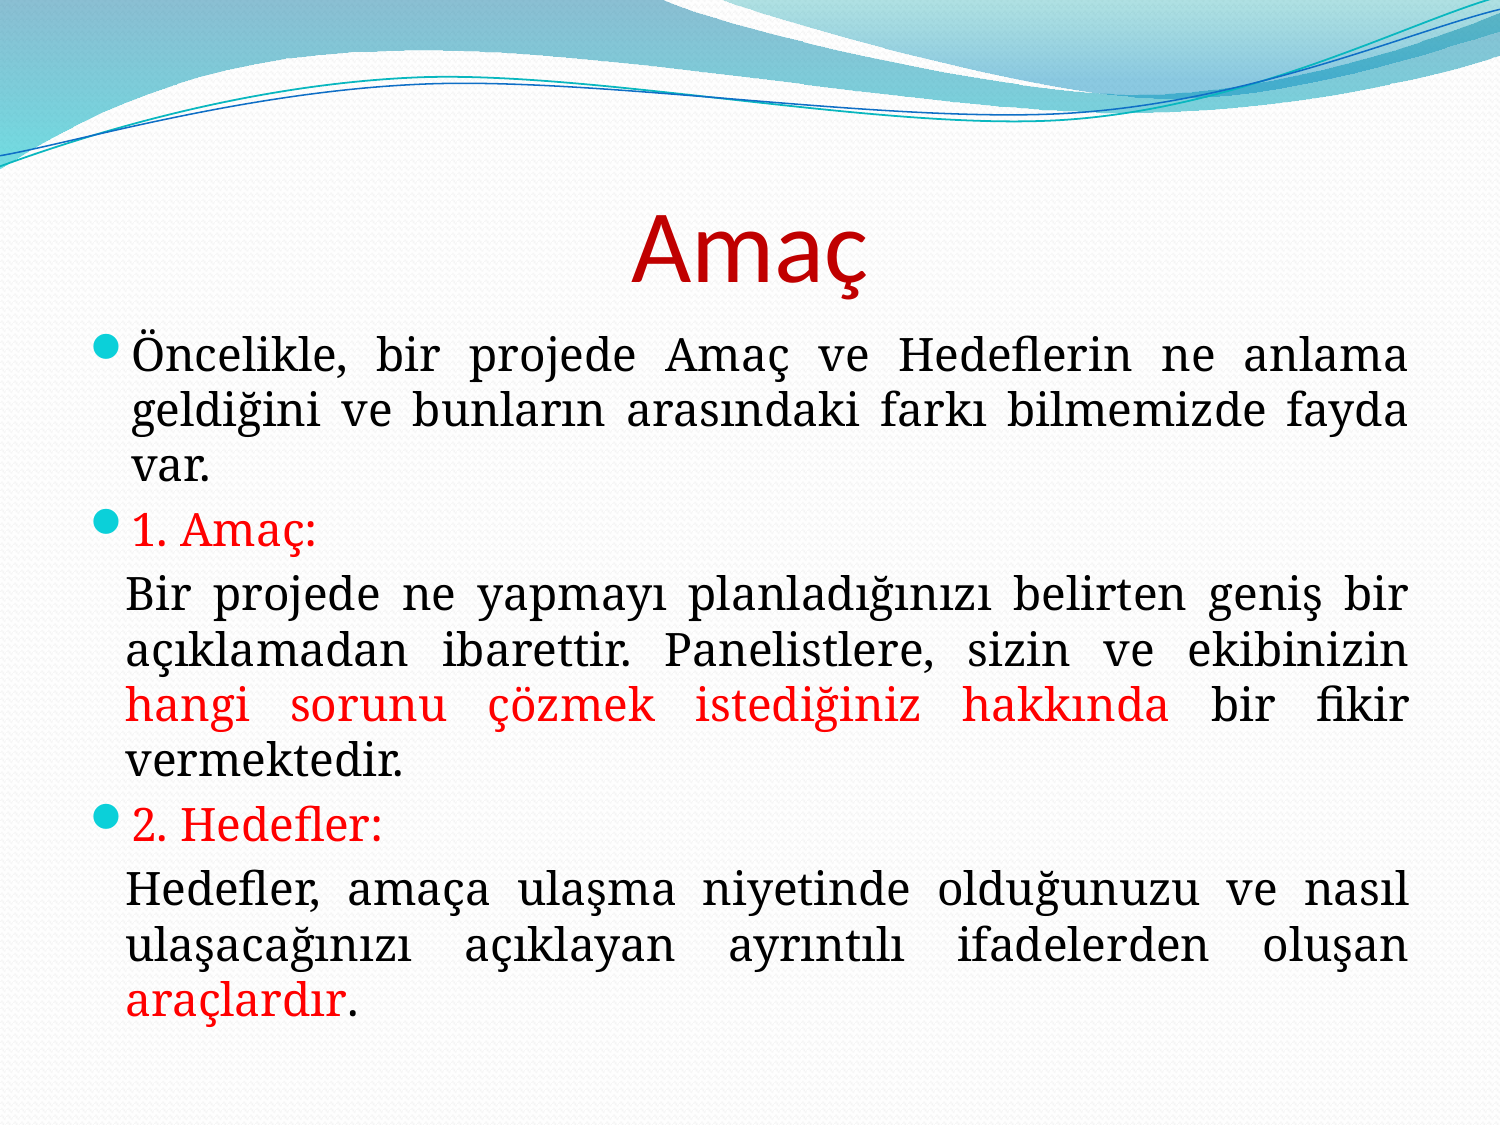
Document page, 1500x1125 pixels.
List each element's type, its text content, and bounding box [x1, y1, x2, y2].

list Öncelikle, bir projede Amaç ve Hedeflerin ne anlama geldiğini ve bunların arasındaki farkı bilmemizde fayda var. 1. Amaç: Bir projede ne yapmayı planladığınızı belirten geniş bir açıklamadan ibarettir. Panelistlere, sizin ve ekibinizin hangi sorunu çözmek istediğiniz hakkında bir fikir vermektedir. 2. Hedefler: Hedefler, amaça ulaşma niyetinde olduğunuzu ve nasıl ulaşacağınızı açıklayan ayrıntılı ifadelerden oluşan araçlardır. [75, 317, 1425, 1038]
title Amaç [75, 115, 1425, 303]
